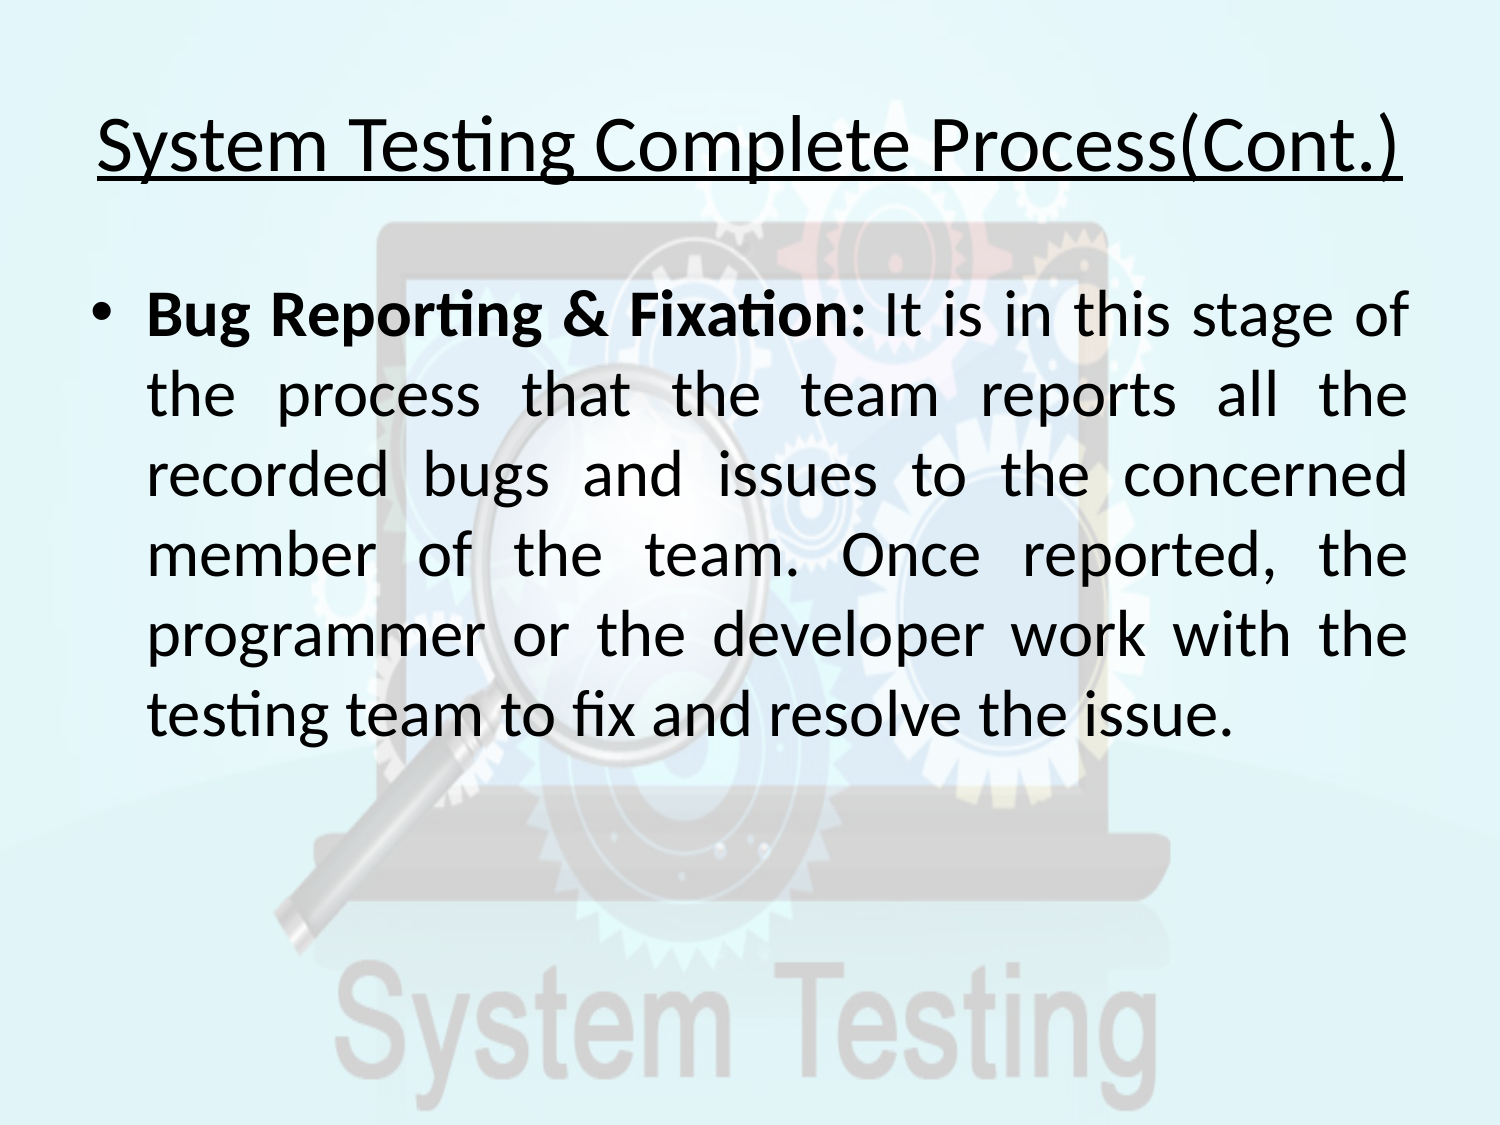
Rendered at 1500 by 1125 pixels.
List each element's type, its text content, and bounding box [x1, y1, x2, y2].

list Bug Reporting & Fixation: It is in this stage of the process that the team reports all the recorded bugs and issues to the concerned member of the team. Once reported, the programmer or the developer work with the testing team to fix and resolve the issue. [75, 262, 1425, 1005]
title System Testing Complete Process(Cont.) [75, 45, 1425, 233]
